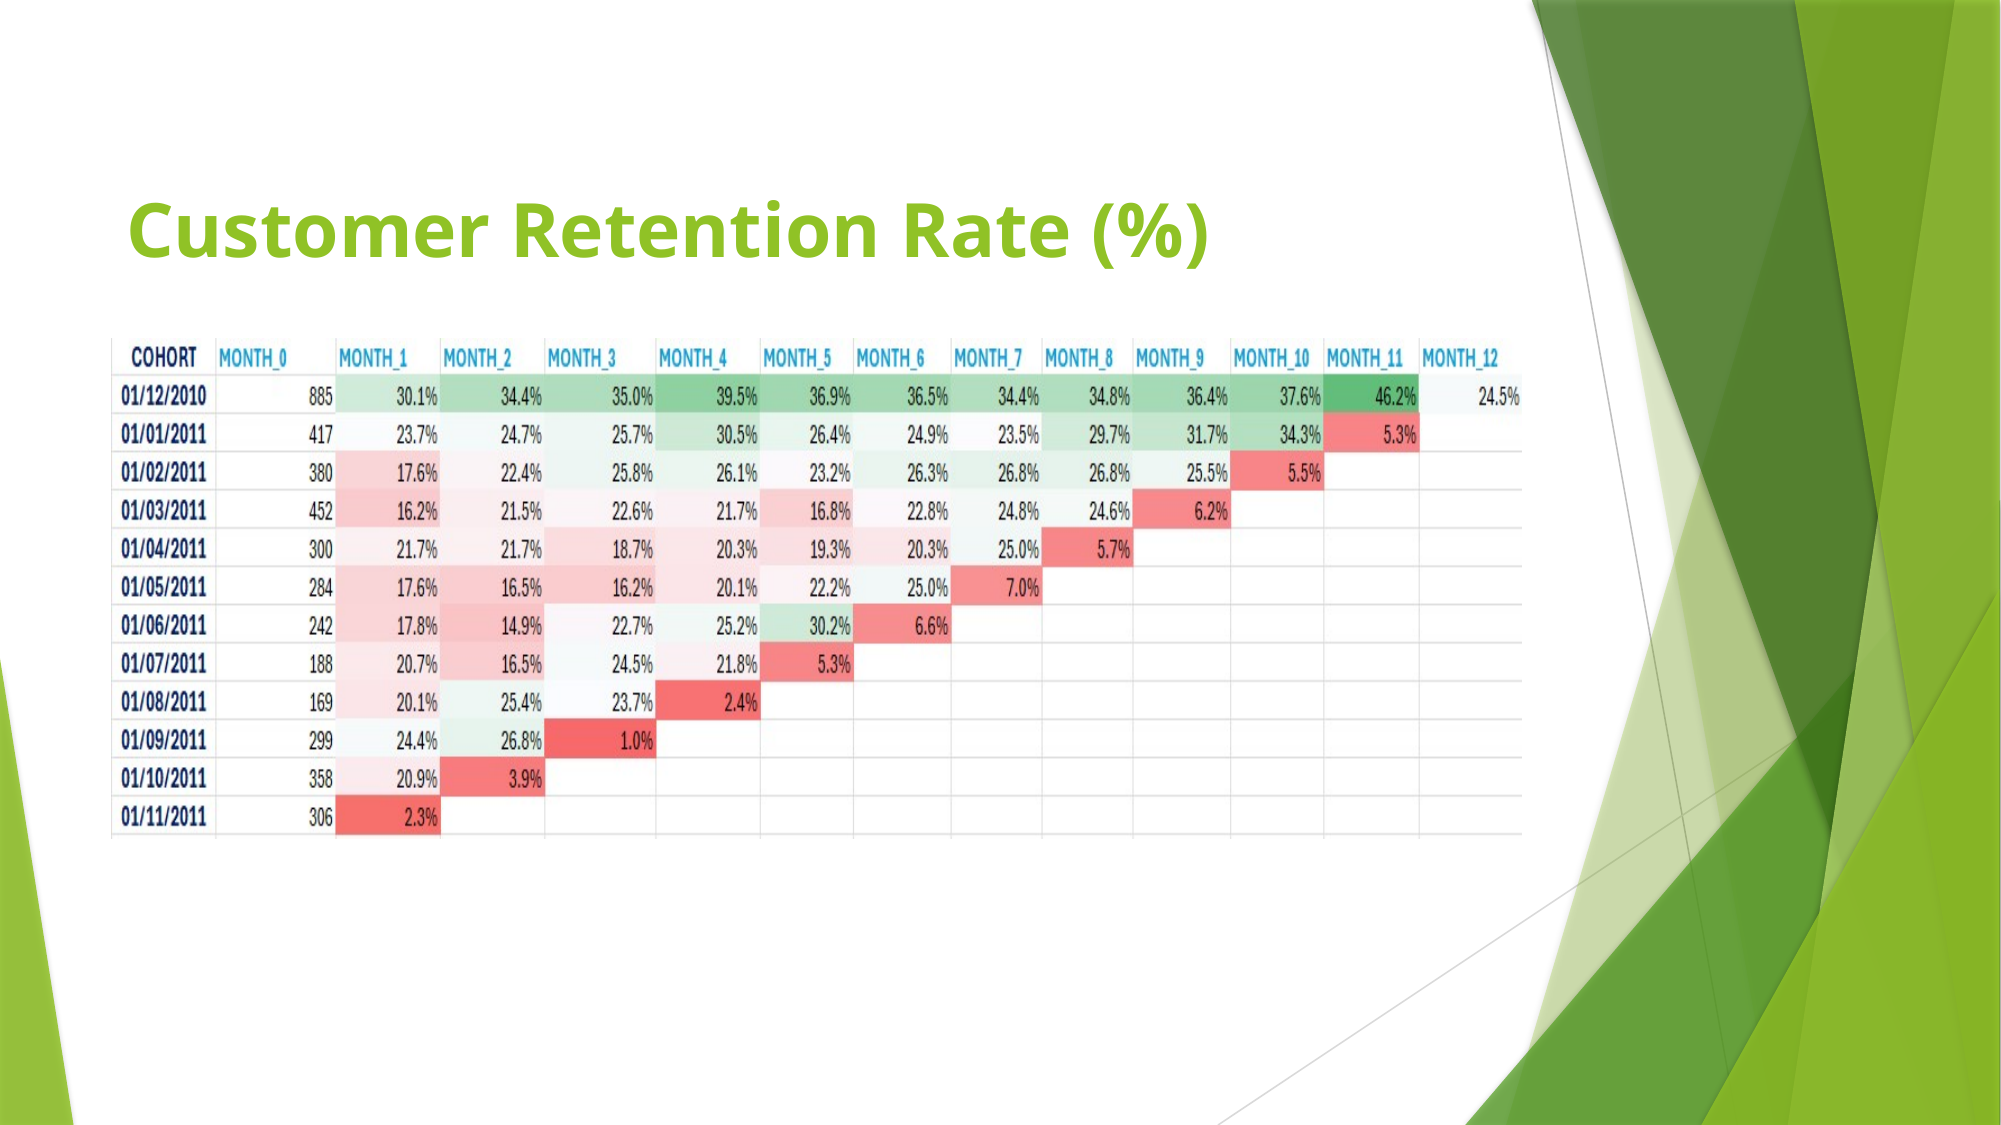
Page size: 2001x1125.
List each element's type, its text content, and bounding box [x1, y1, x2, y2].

title Customer Retention Rate (%) [111, 174, 1522, 317]
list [110, 338, 1522, 840]
